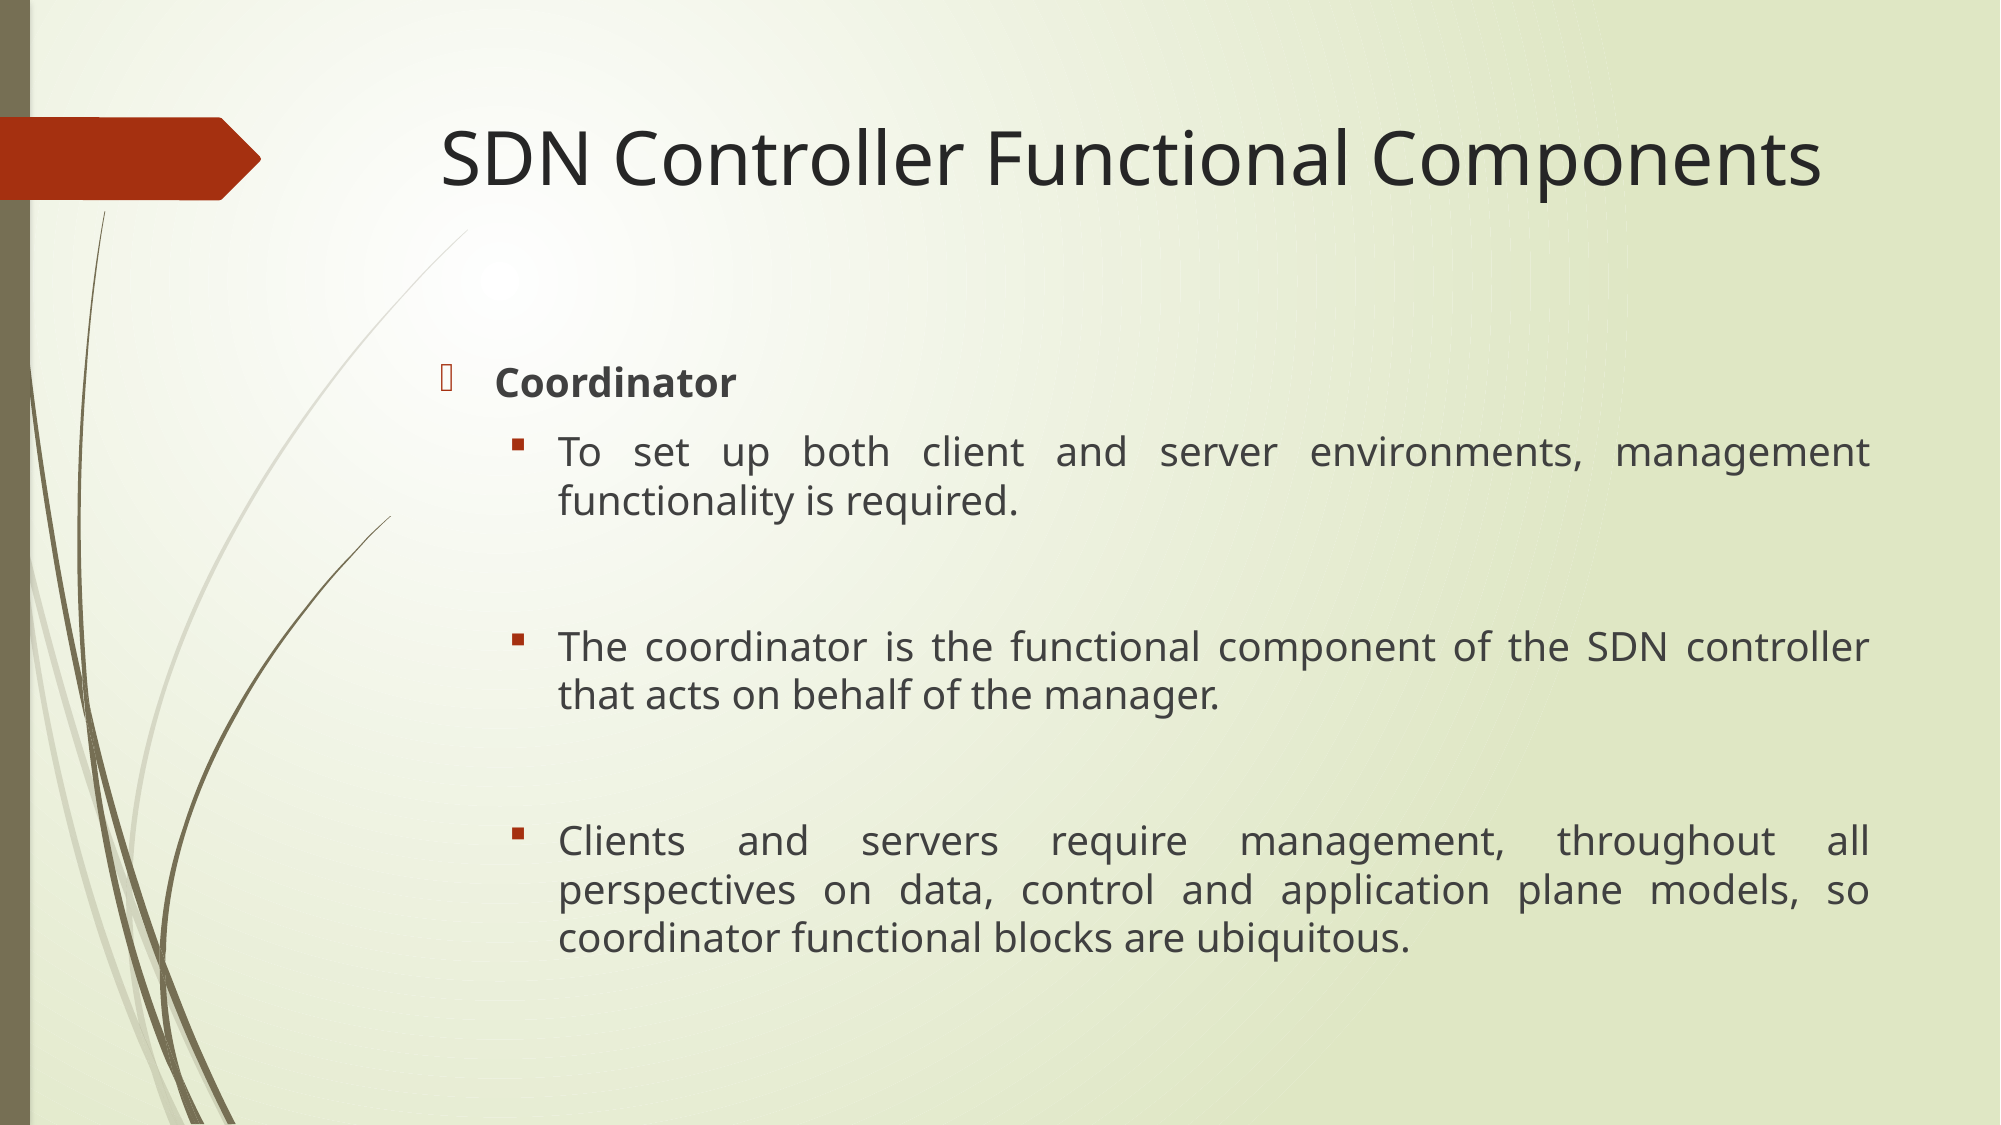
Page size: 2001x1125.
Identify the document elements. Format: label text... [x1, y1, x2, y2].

title SDN Controller Functional Components [425, 102, 1888, 313]
list Coordinator To set up both client and server environments, management functionality is required. The coordinator is the functional component of the SDN controller that acts on behalf of the manager. Clients and servers require management, throughout all perspectives on data, control and application plane models, so coordinator functional blocks are ubiquitous. [424, 350, 1888, 970]
